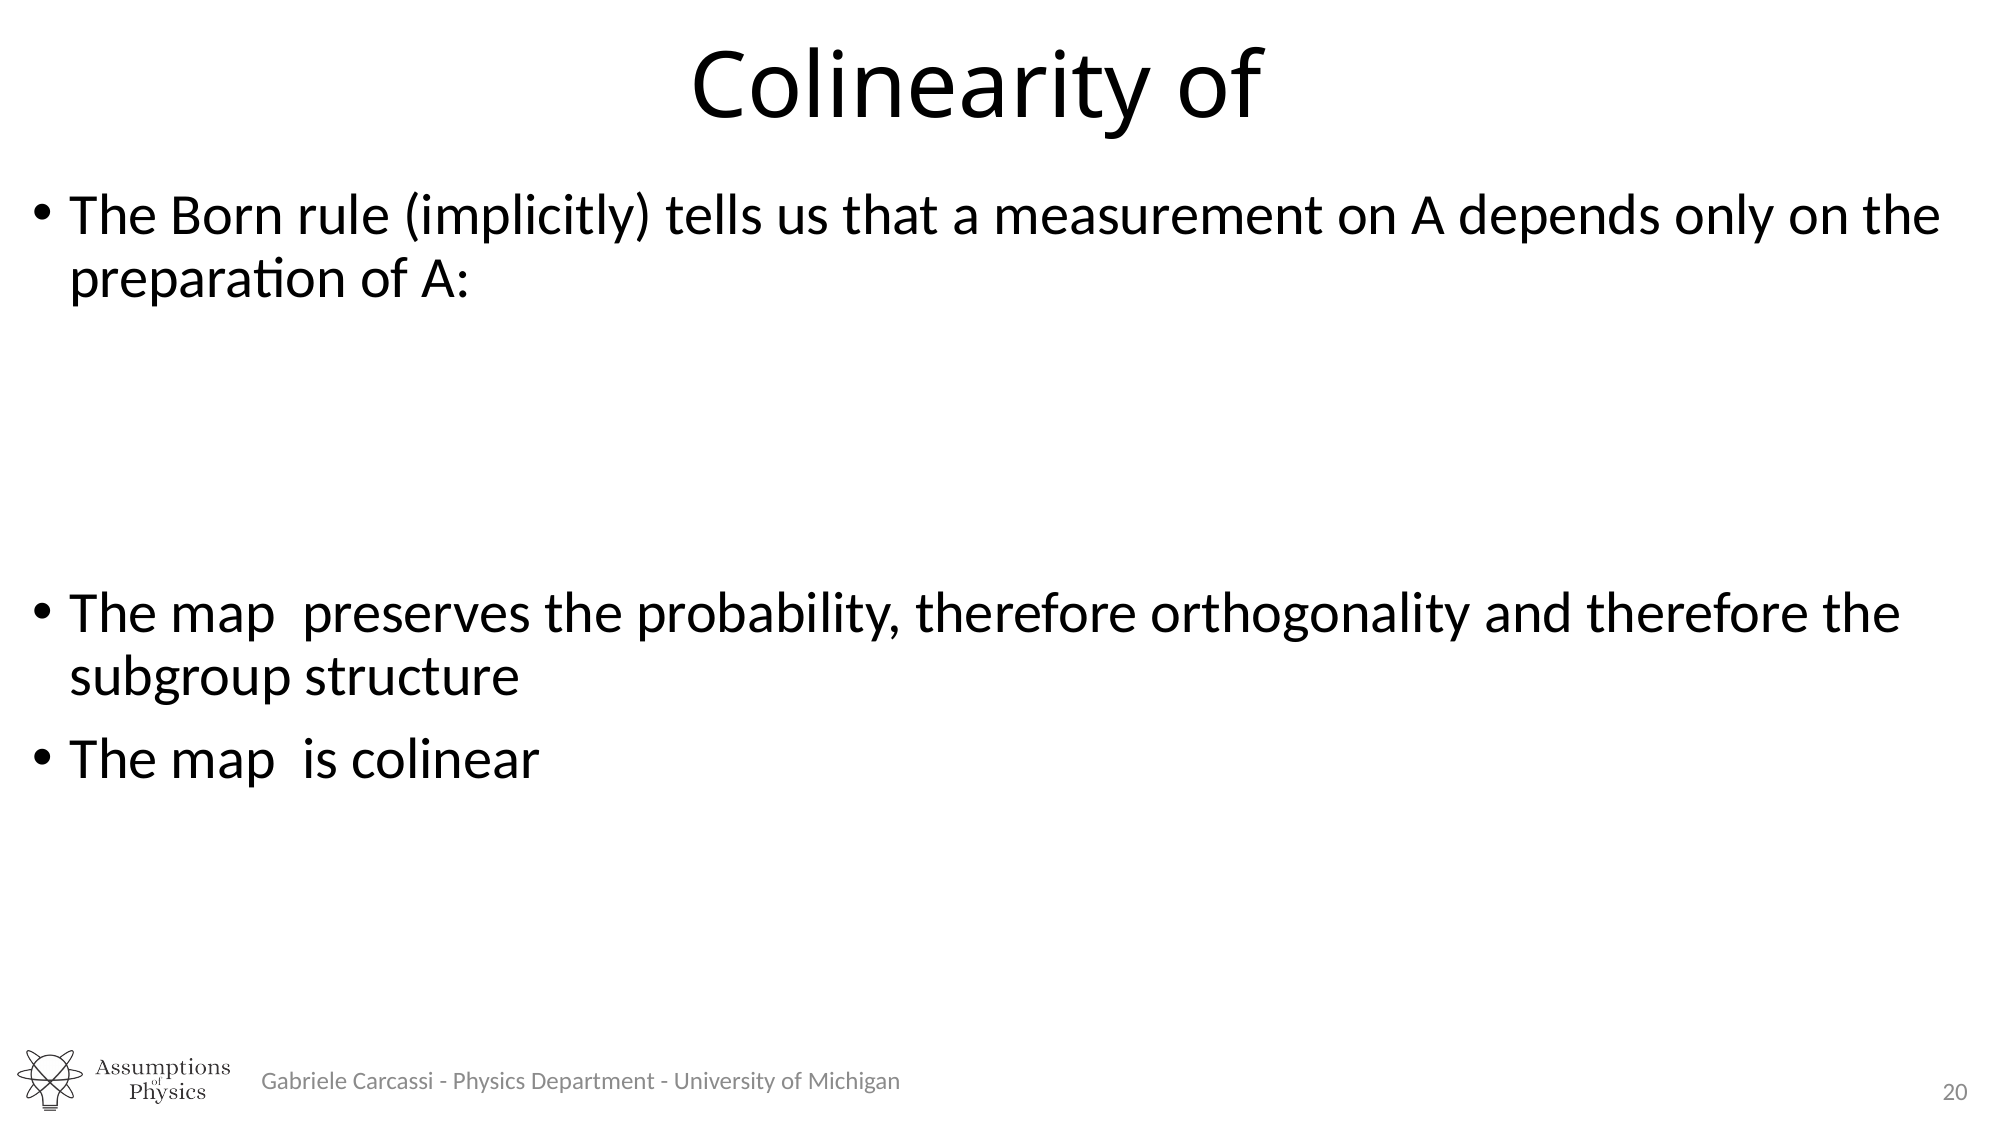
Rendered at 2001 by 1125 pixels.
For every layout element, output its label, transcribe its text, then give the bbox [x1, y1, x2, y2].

picture [17, 1050, 83, 1111]
slide_number 20 [1891, 1072, 1983, 1110]
footer Gabriele Carcassi - Physics Department - University of Michigan [246, 1049, 1226, 1110]
picture [95, 1058, 230, 1104]
